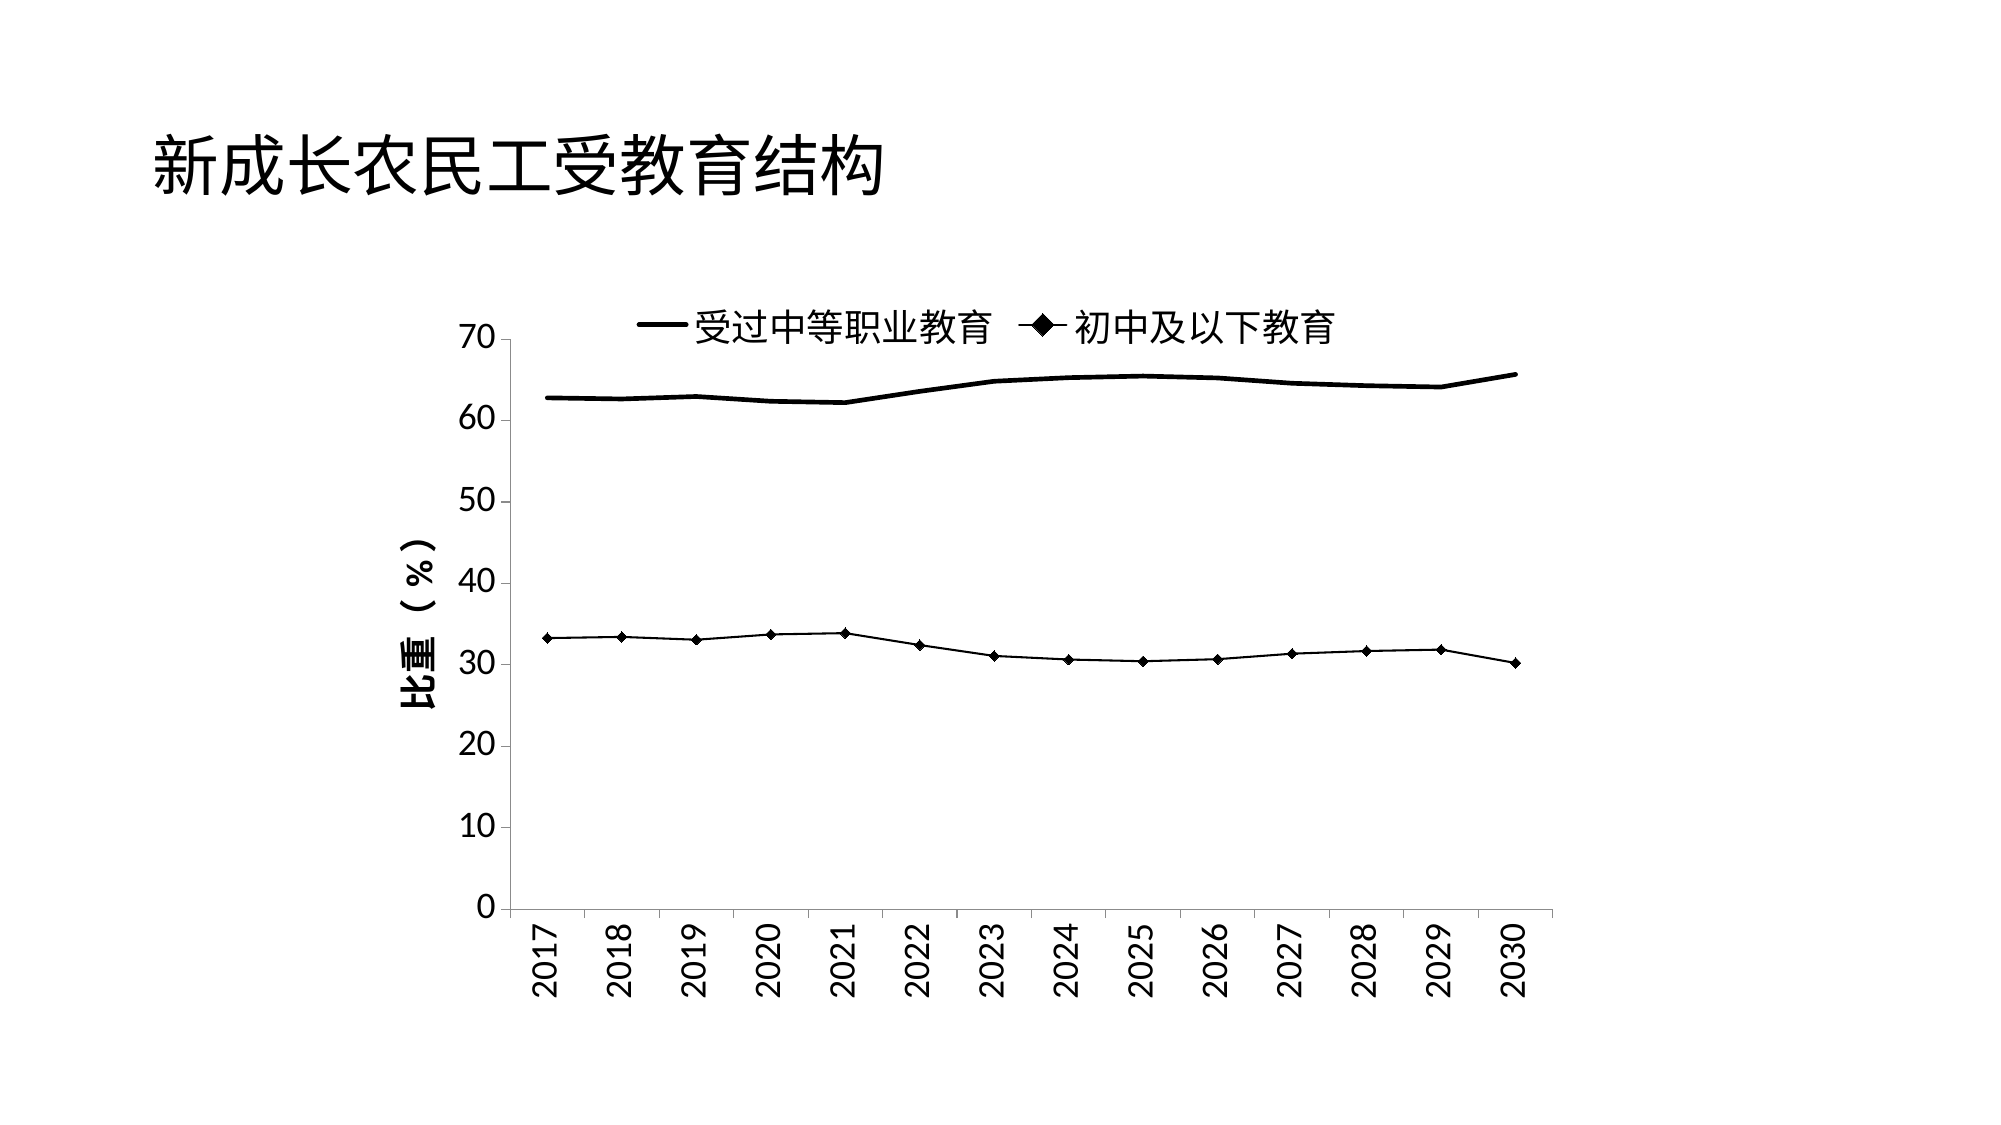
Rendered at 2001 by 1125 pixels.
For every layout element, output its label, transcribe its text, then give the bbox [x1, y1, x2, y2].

chart [373, 278, 1603, 1035]
title 新成长农民工受教育结构 [137, 59, 1863, 278]
